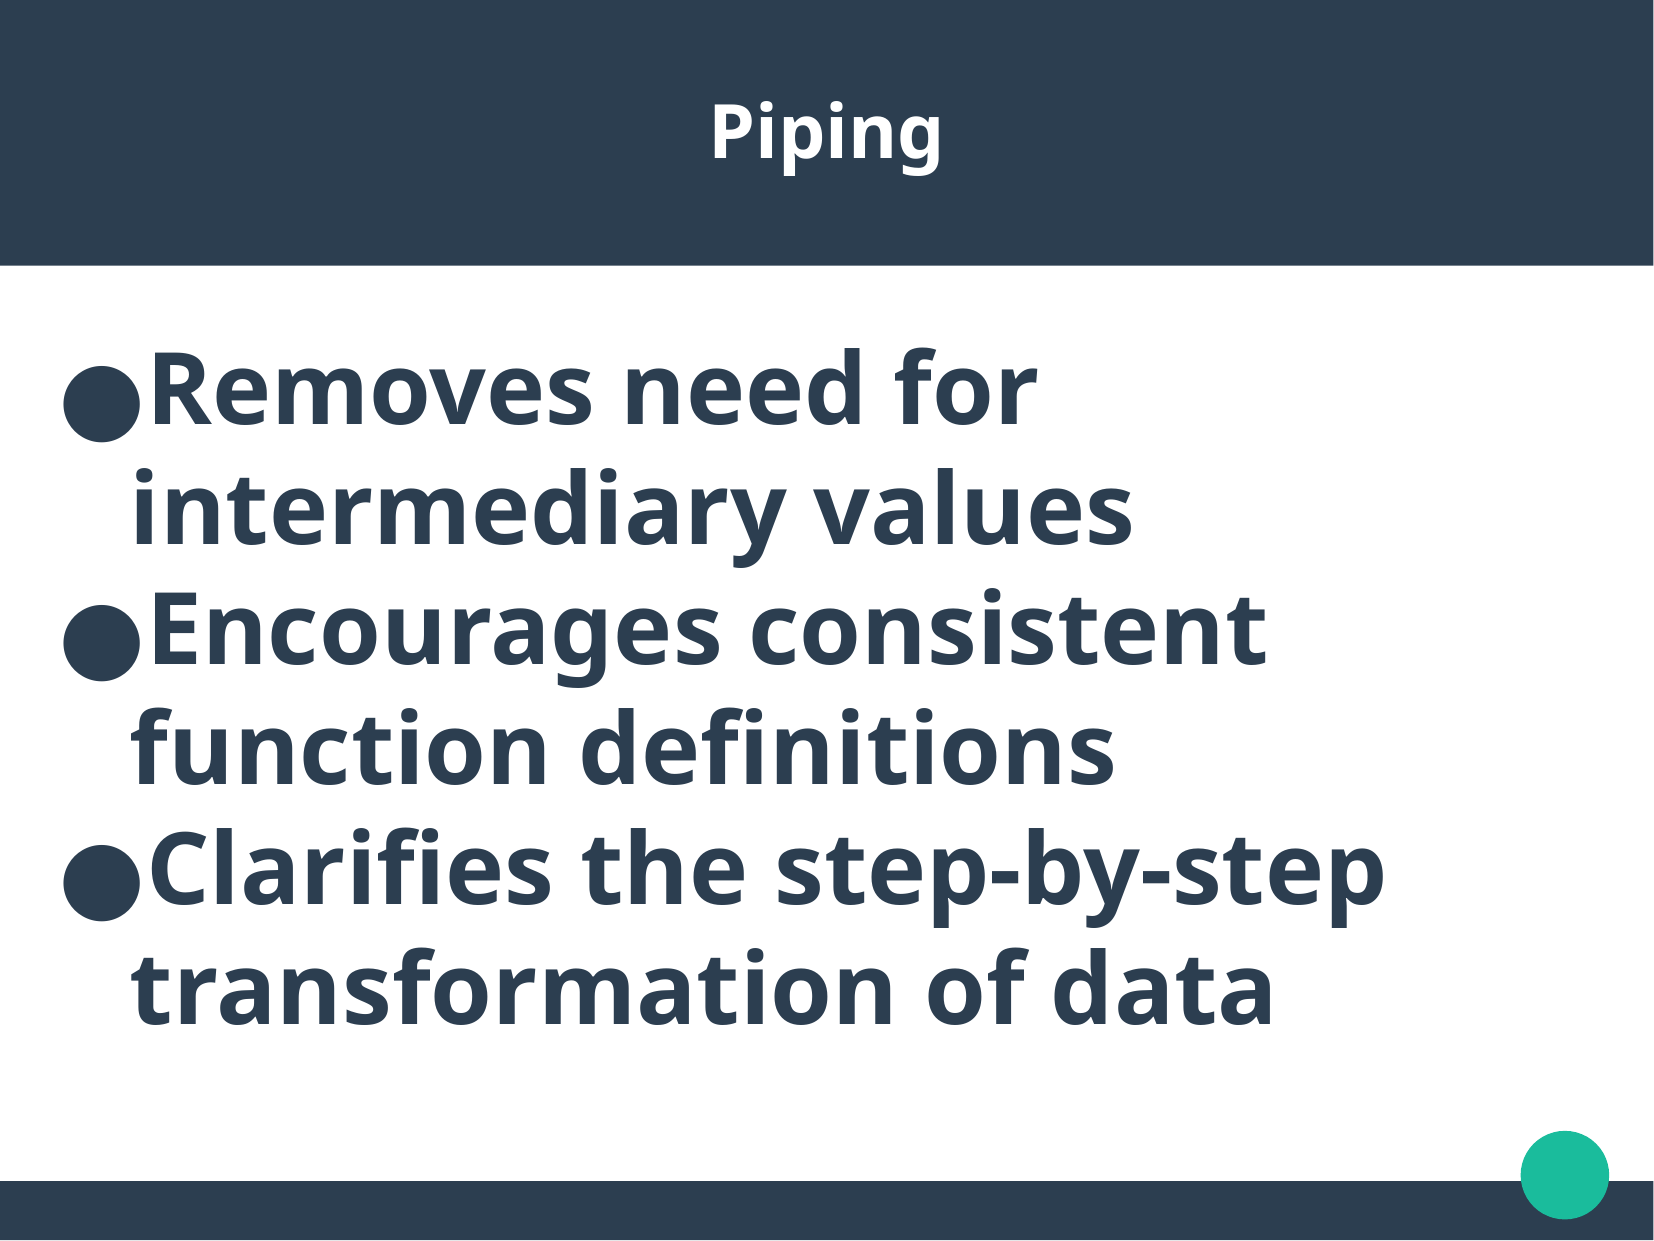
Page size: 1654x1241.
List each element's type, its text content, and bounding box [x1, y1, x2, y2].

text_box Piping [58, 49, 1595, 207]
text_box Removes need for intermediary values Encourages consistent function definitions Clarifies the step-by-step transformation of data [58, 324, 1595, 1152]
